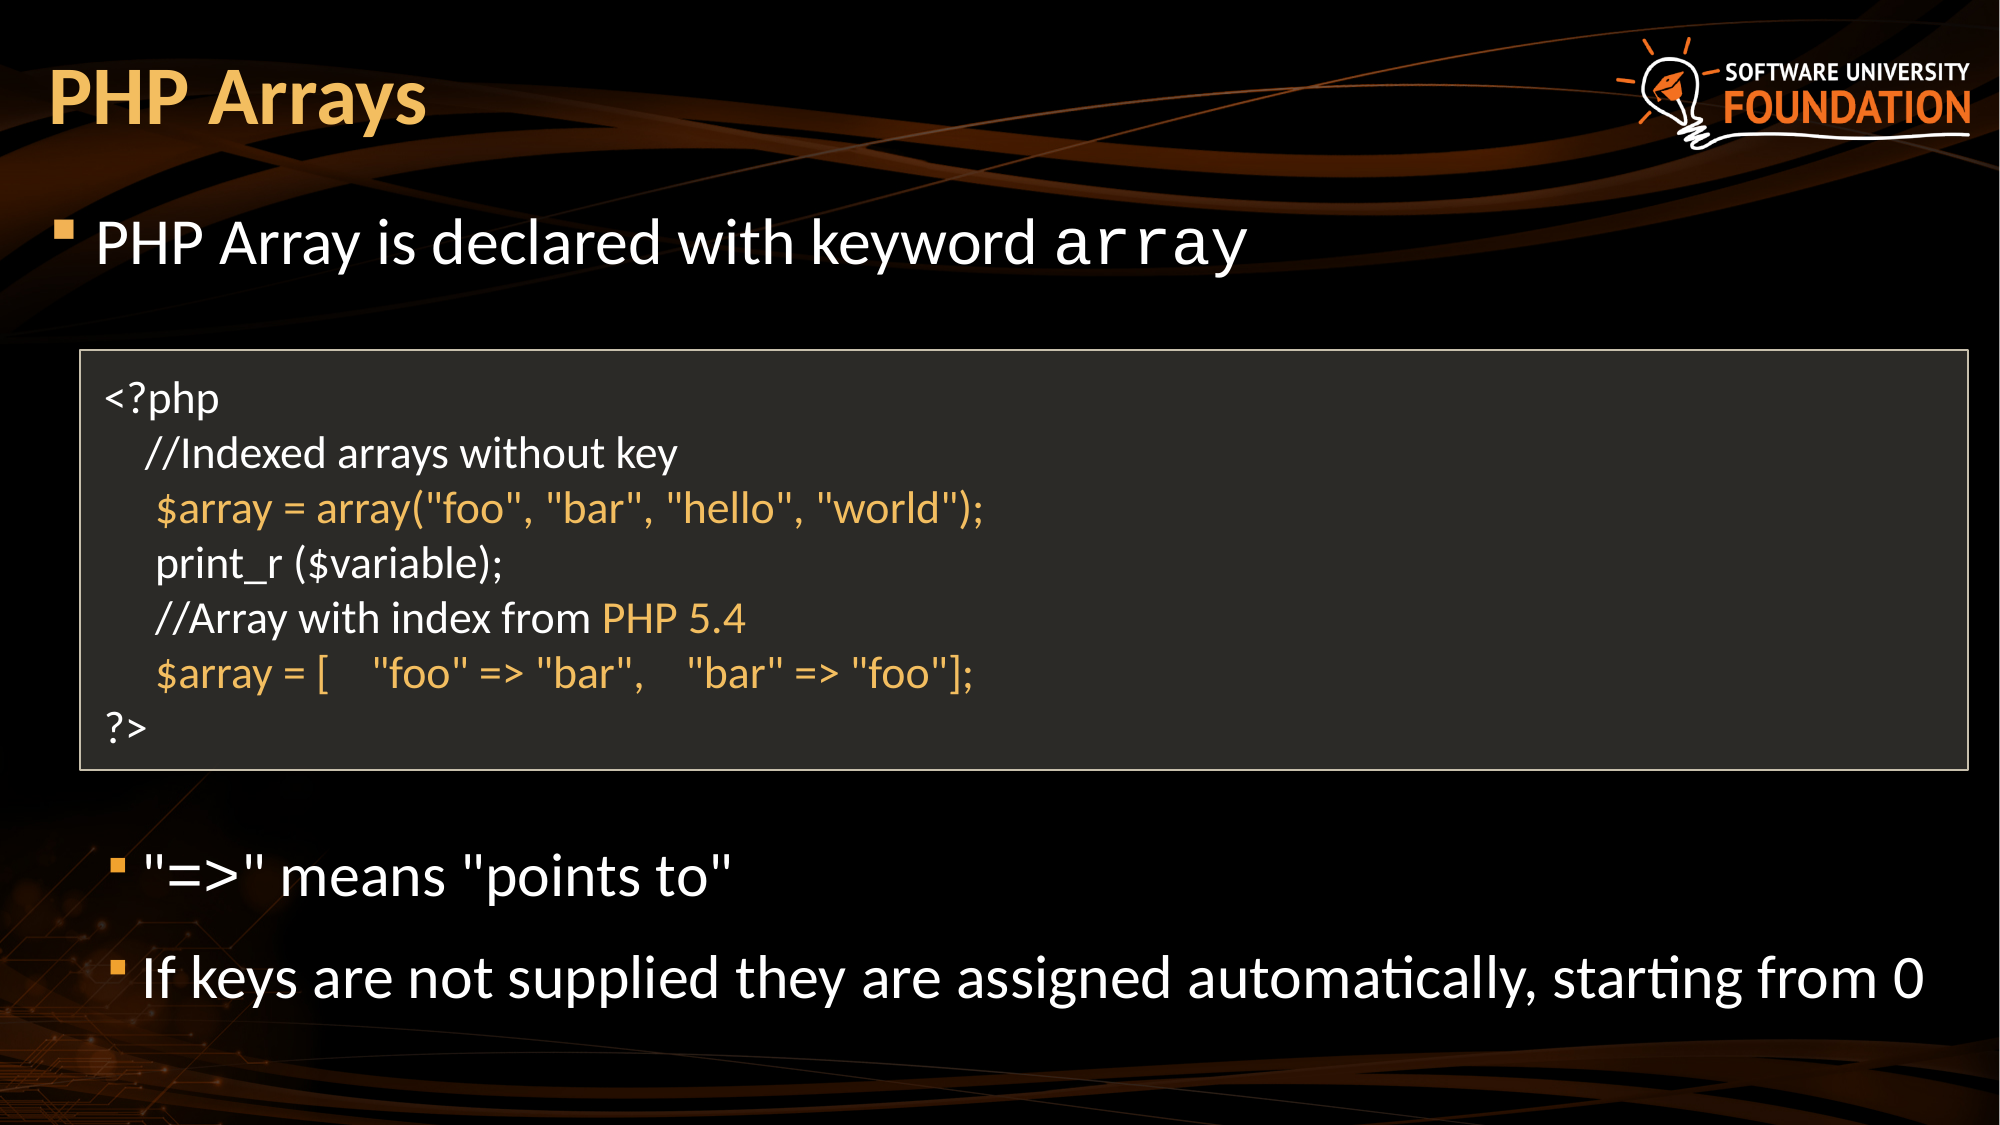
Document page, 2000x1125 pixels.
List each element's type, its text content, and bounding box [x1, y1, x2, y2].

list PHP Array is declared with keyword array "=>" means "points to" If keys are not supplied they are assigned automatically, starting from 0 [31, 188, 1968, 1103]
title PHP Arrays [30, 6, 1602, 189]
text_box <?php //Indexed arrays without key $array = array("foo", "bar", "hello", "world"); print_r ($variable); //Array with index from PHP 5.4 $array = [ "foo" => "bar", "bar" => "foo"]; ?> [80, 350, 1968, 771]
picture [0, 0, 2000, 1125]
